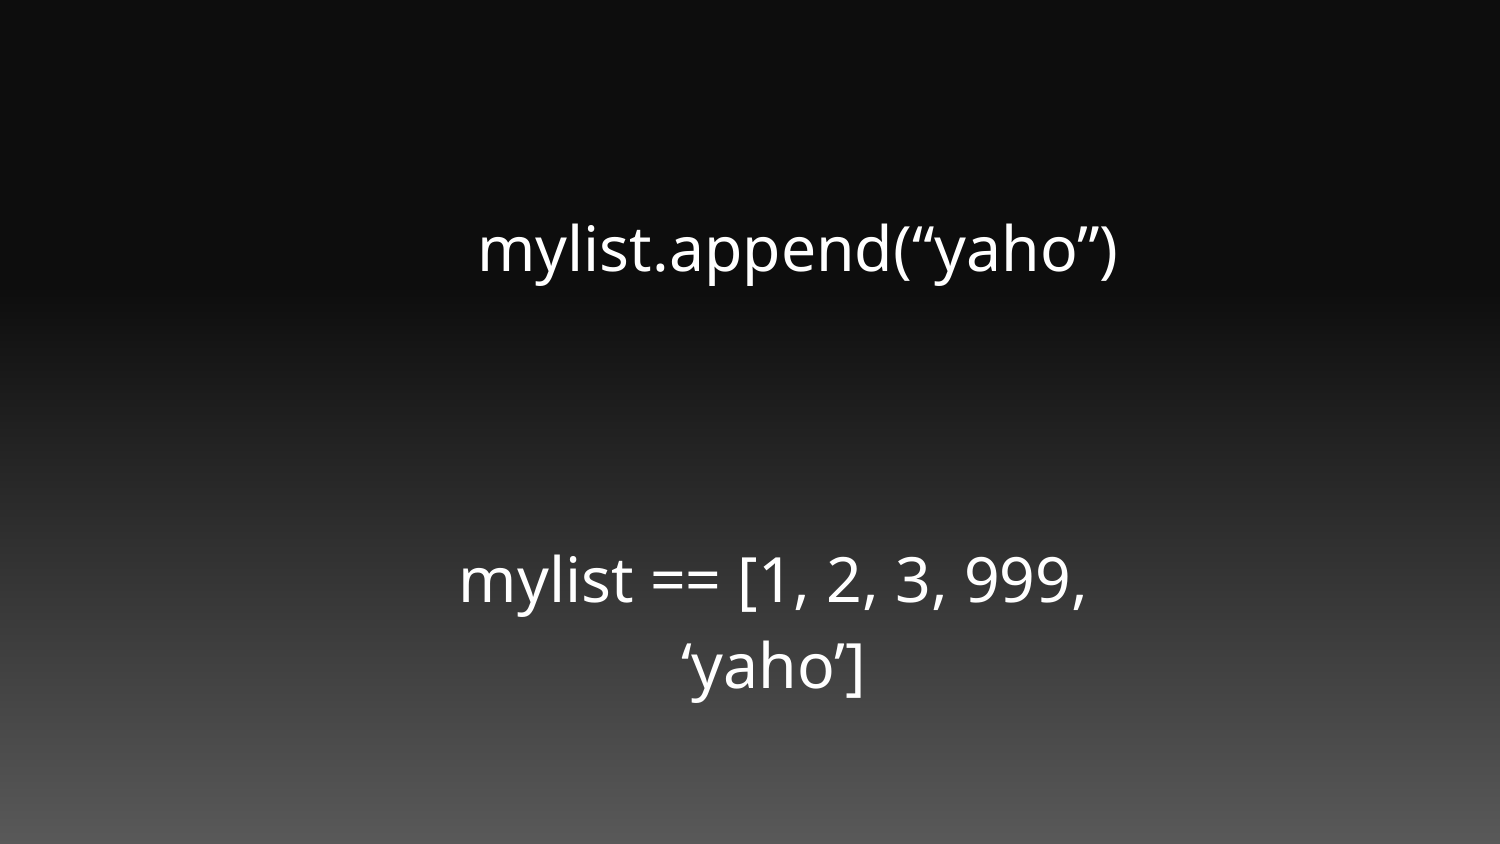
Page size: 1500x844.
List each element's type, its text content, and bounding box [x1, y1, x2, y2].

text_box mylist == [1, 2, 3, 999, ‘yaho’] [395, 514, 1153, 740]
text_box mylist.append(“yaho”) [372, 182, 1225, 409]
